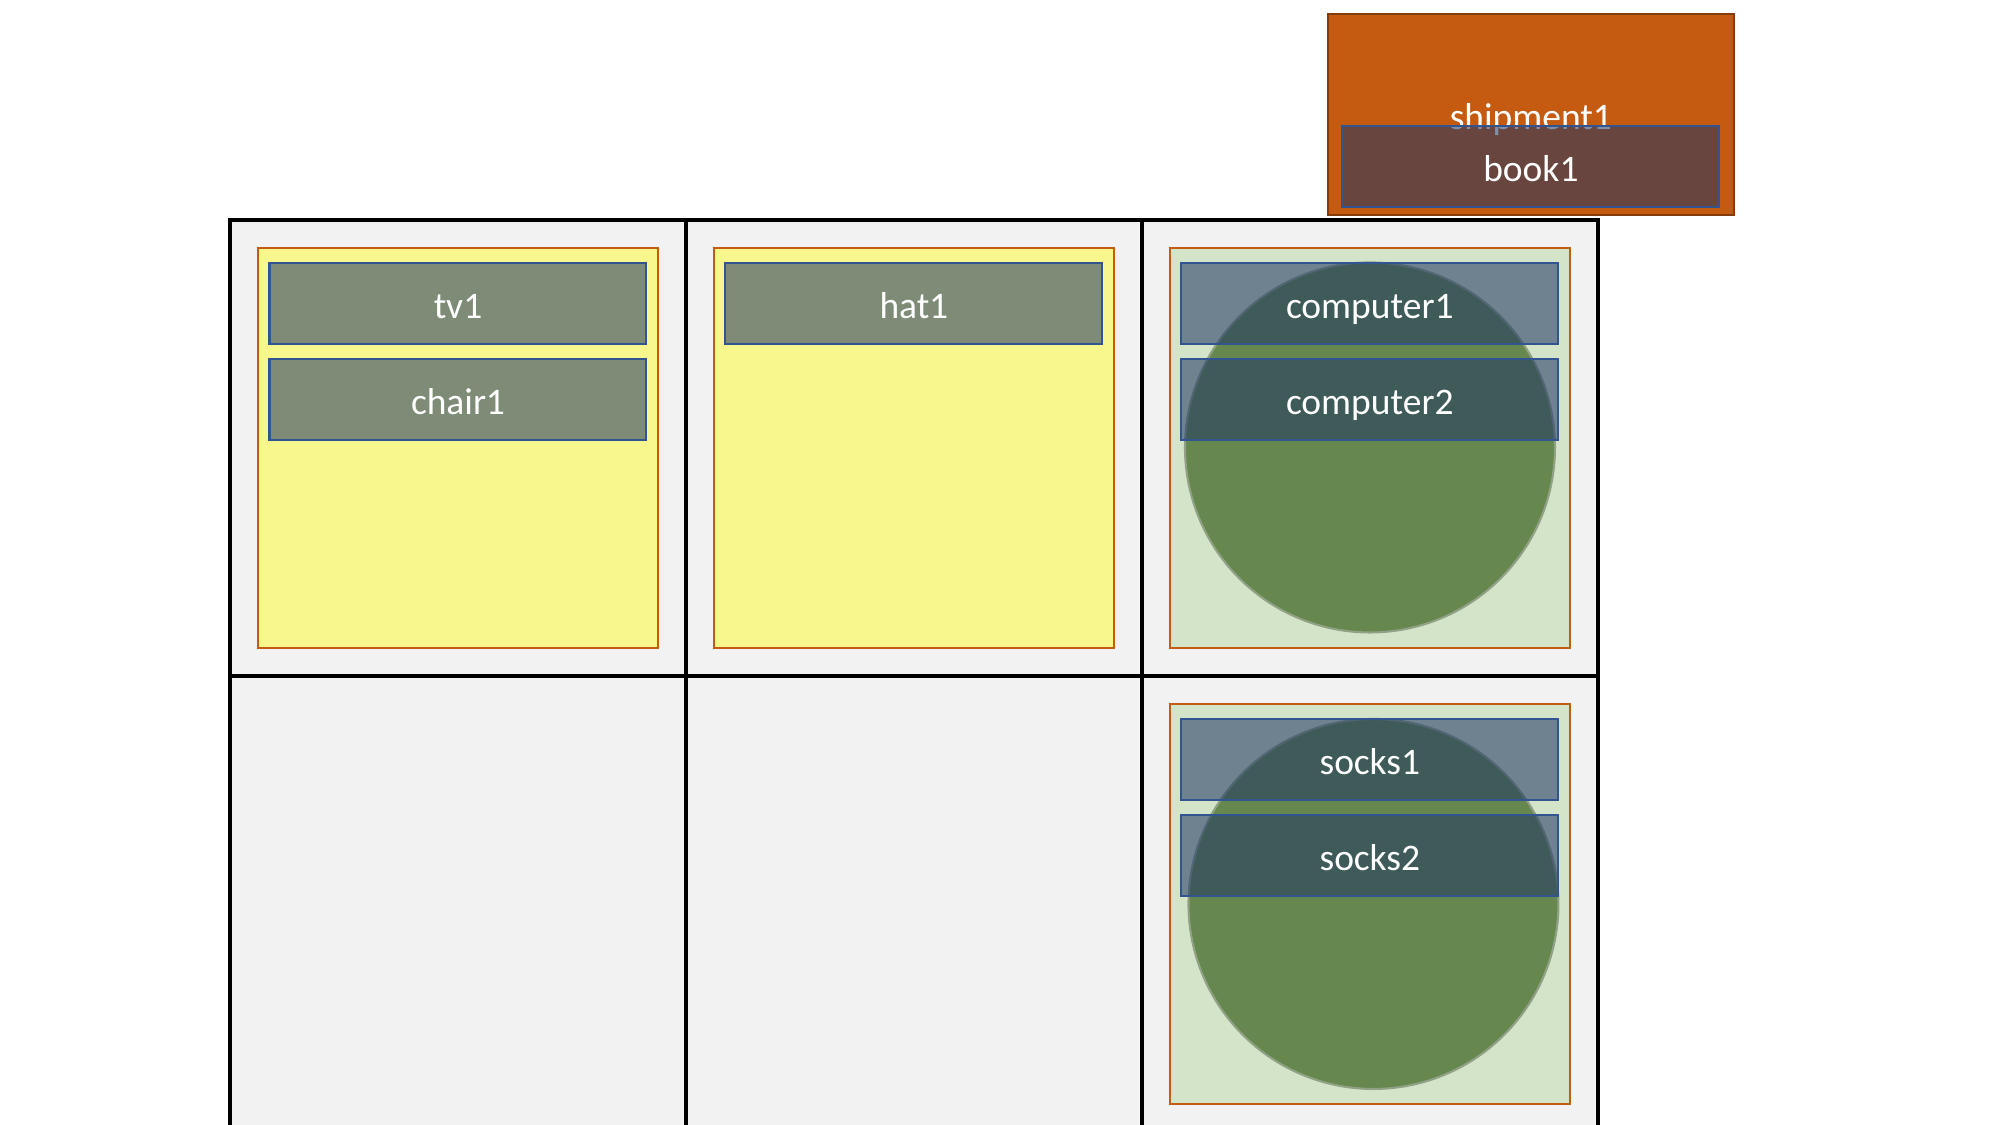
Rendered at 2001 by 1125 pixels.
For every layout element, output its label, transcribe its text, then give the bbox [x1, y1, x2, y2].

text_box hat1 [724, 262, 1103, 345]
text_box [1169, 247, 1571, 649]
text_box [1143, 677, 1599, 1125]
text_box book1 [1341, 125, 1720, 208]
text_box shipment1 [1327, 13, 1735, 216]
text_box [713, 247, 1115, 649]
text_box chair1 [268, 358, 647, 441]
text_box socks1 [1180, 718, 1559, 801]
text_box [685, 219, 1141, 675]
text_box socks2 [1180, 814, 1559, 897]
text_box [1141, 219, 1599, 677]
text_box computer1 [1180, 262, 1559, 345]
text_box [685, 675, 1143, 1125]
text_box [229, 675, 685, 1125]
text_box [1169, 703, 1571, 1105]
text_box tv1 [268, 262, 647, 345]
text_box computer2 [1180, 358, 1559, 441]
text_box [229, 219, 685, 675]
text_box [257, 247, 659, 649]
